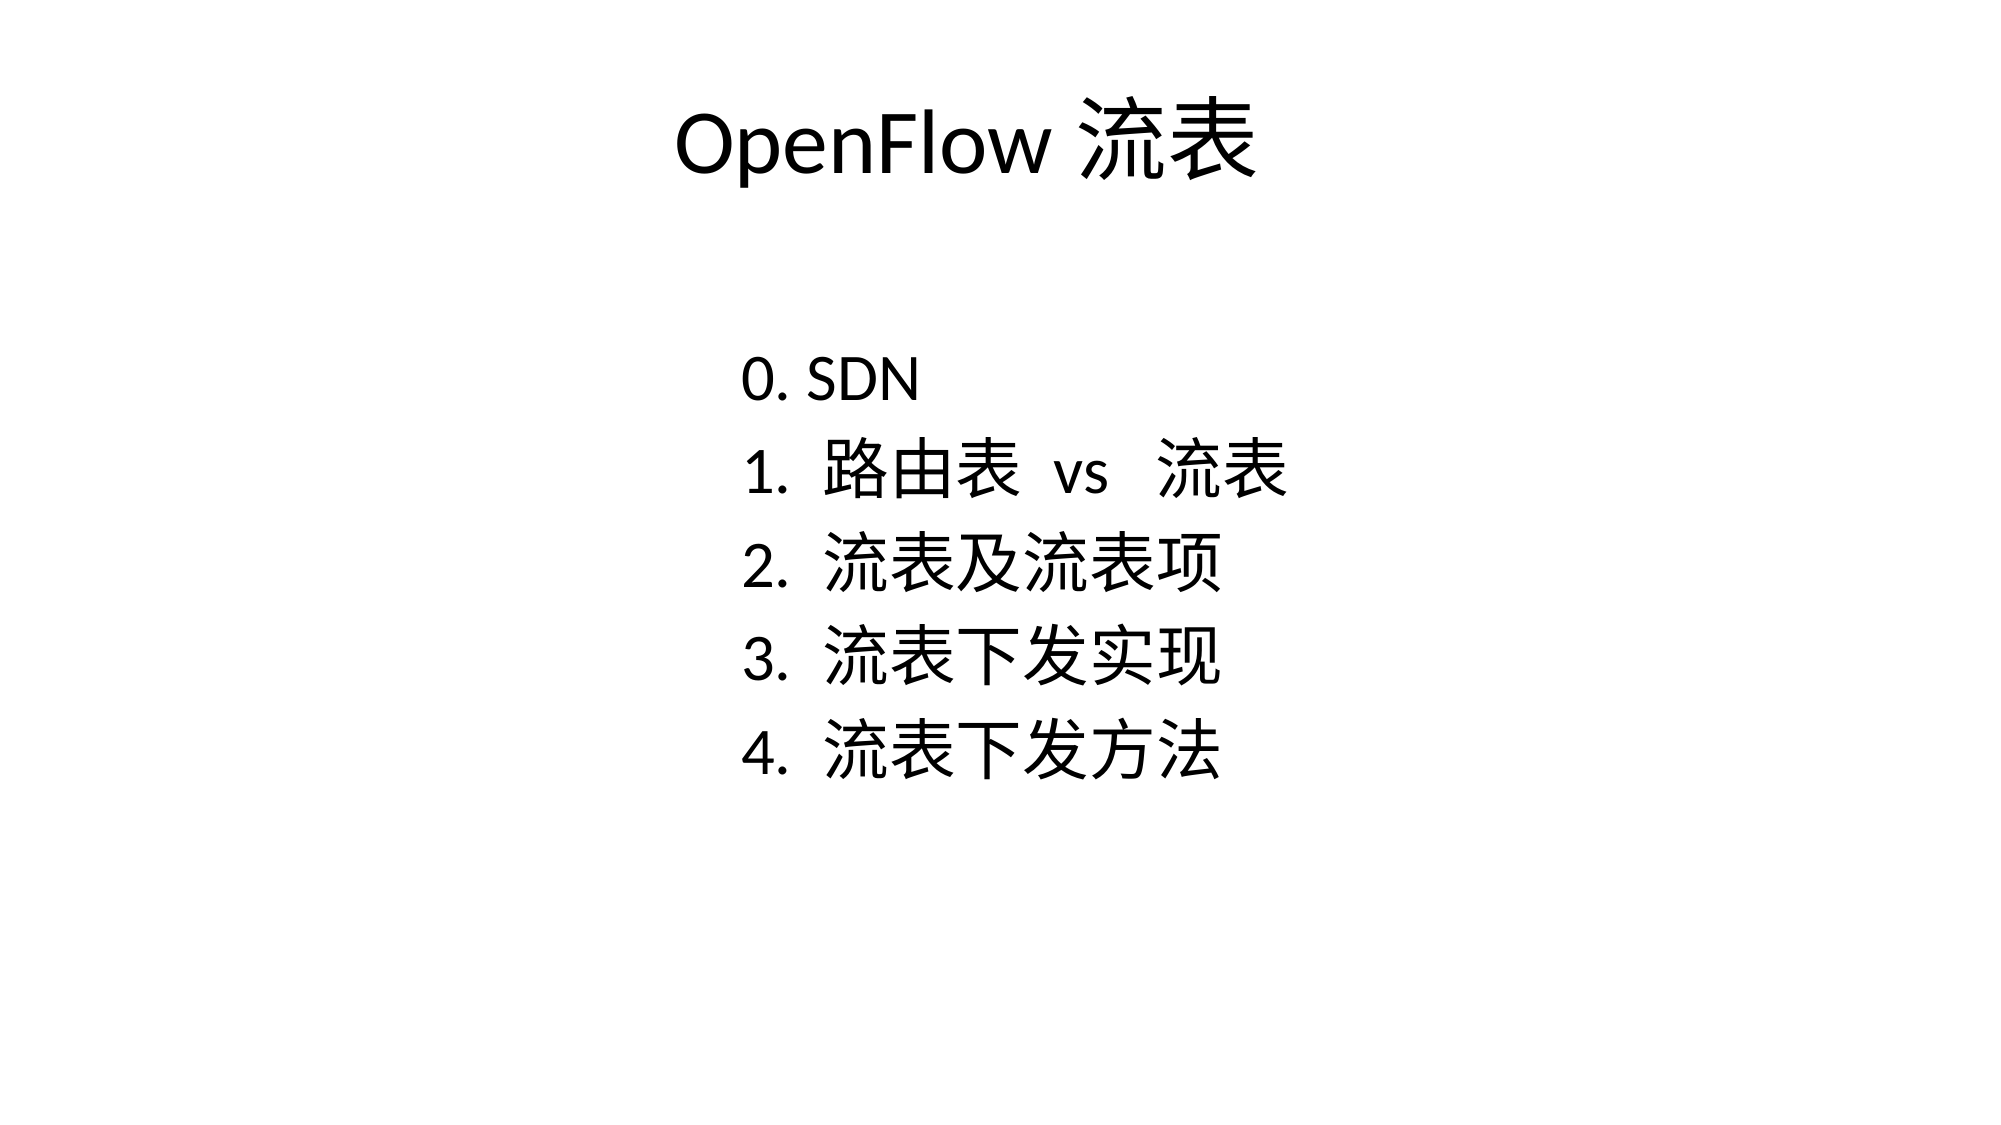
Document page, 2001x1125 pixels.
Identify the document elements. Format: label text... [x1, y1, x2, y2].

list 0. SDN 1. 路由表 vs 流表 2. 流表及流表项 3. 流表下发实现 4. 流表下发方法 [681, 232, 1416, 976]
title OpenFlow流表 [66, 42, 1867, 231]
